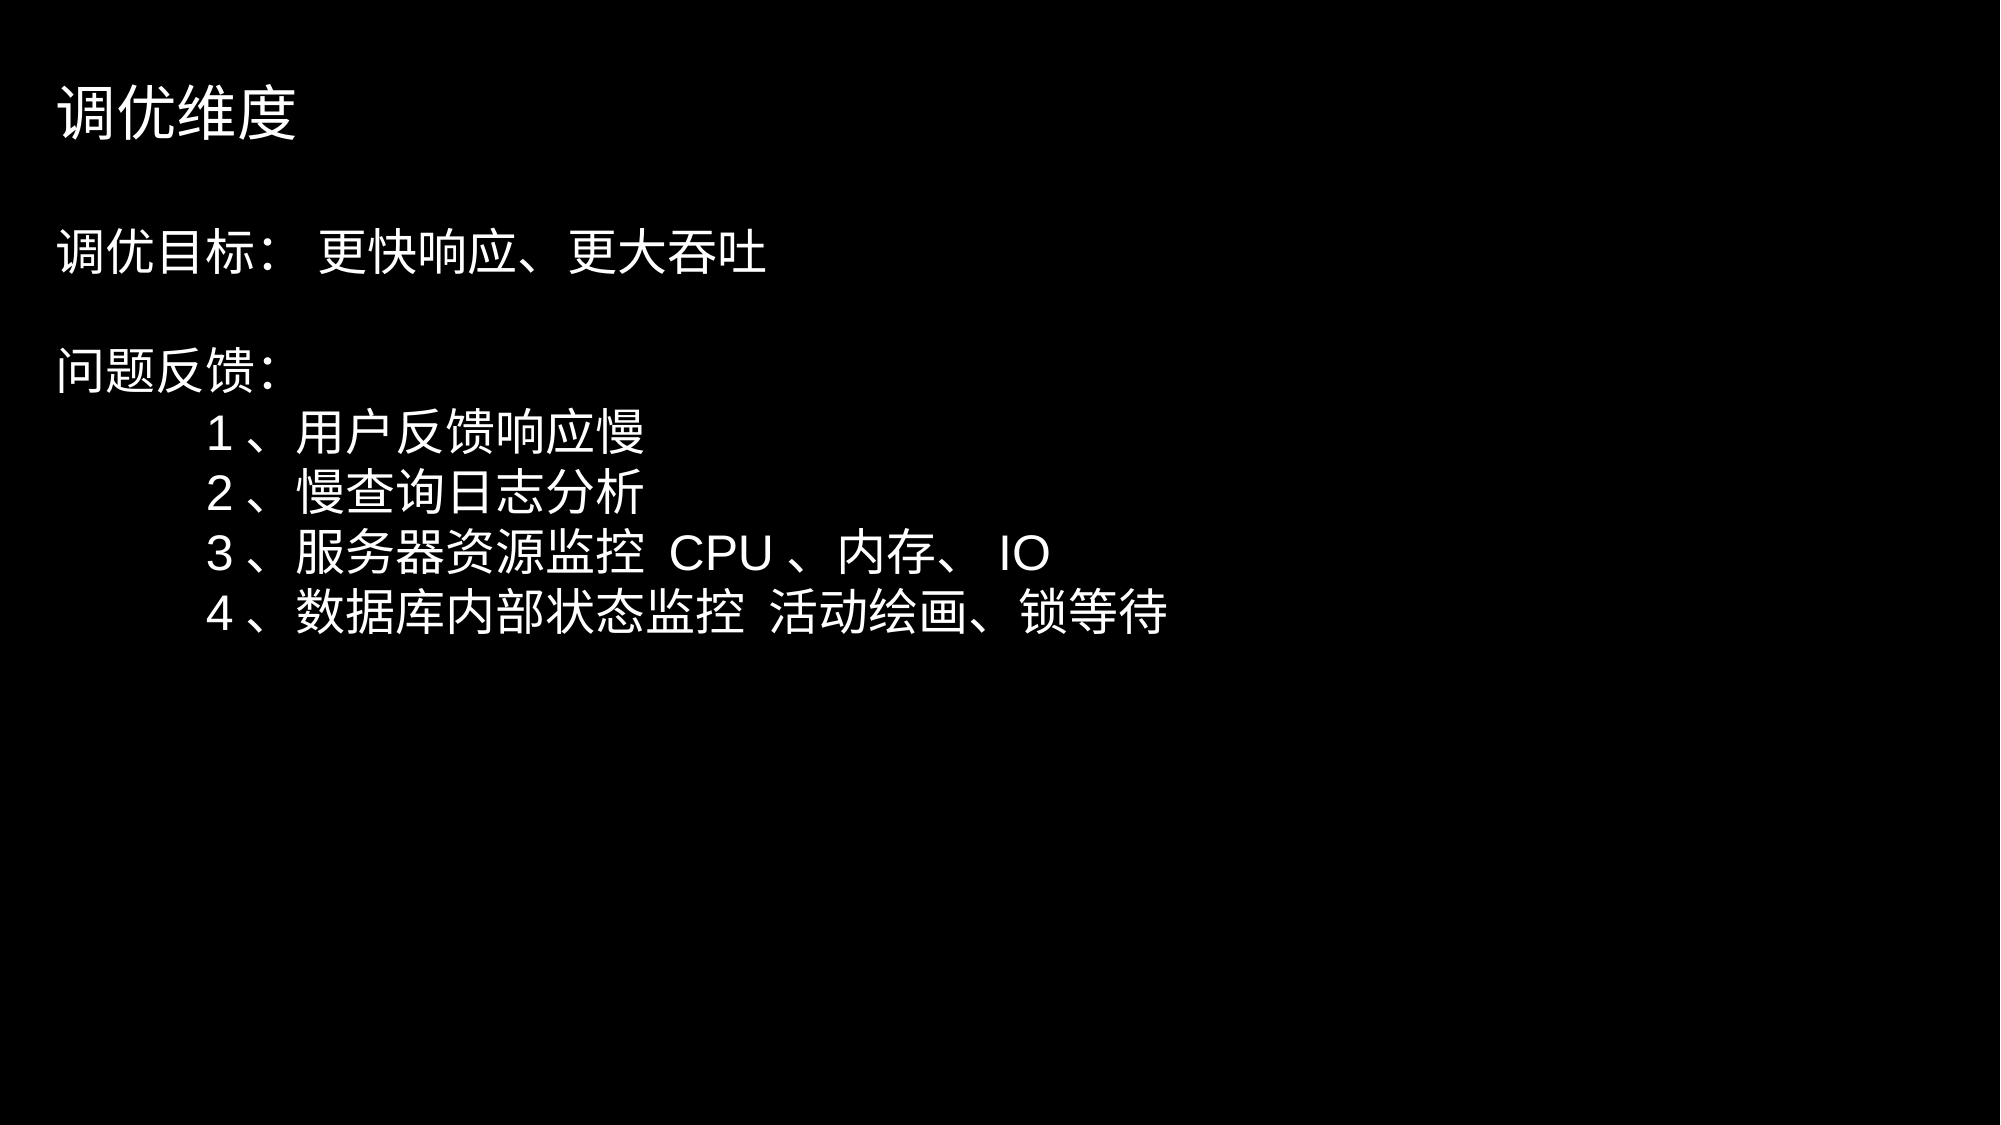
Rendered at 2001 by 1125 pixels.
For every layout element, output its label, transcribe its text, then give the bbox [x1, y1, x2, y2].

text_box 调优维度 调优目标： 更快响应、更大吞吐 问题反馈： 1、用户反馈响应慢 2、慢查询日志分析 3、服务器资源监控 CPU、内存、IO 4、数据库内部状态监控 活动绘画、锁等待 [41, 67, 1412, 648]
